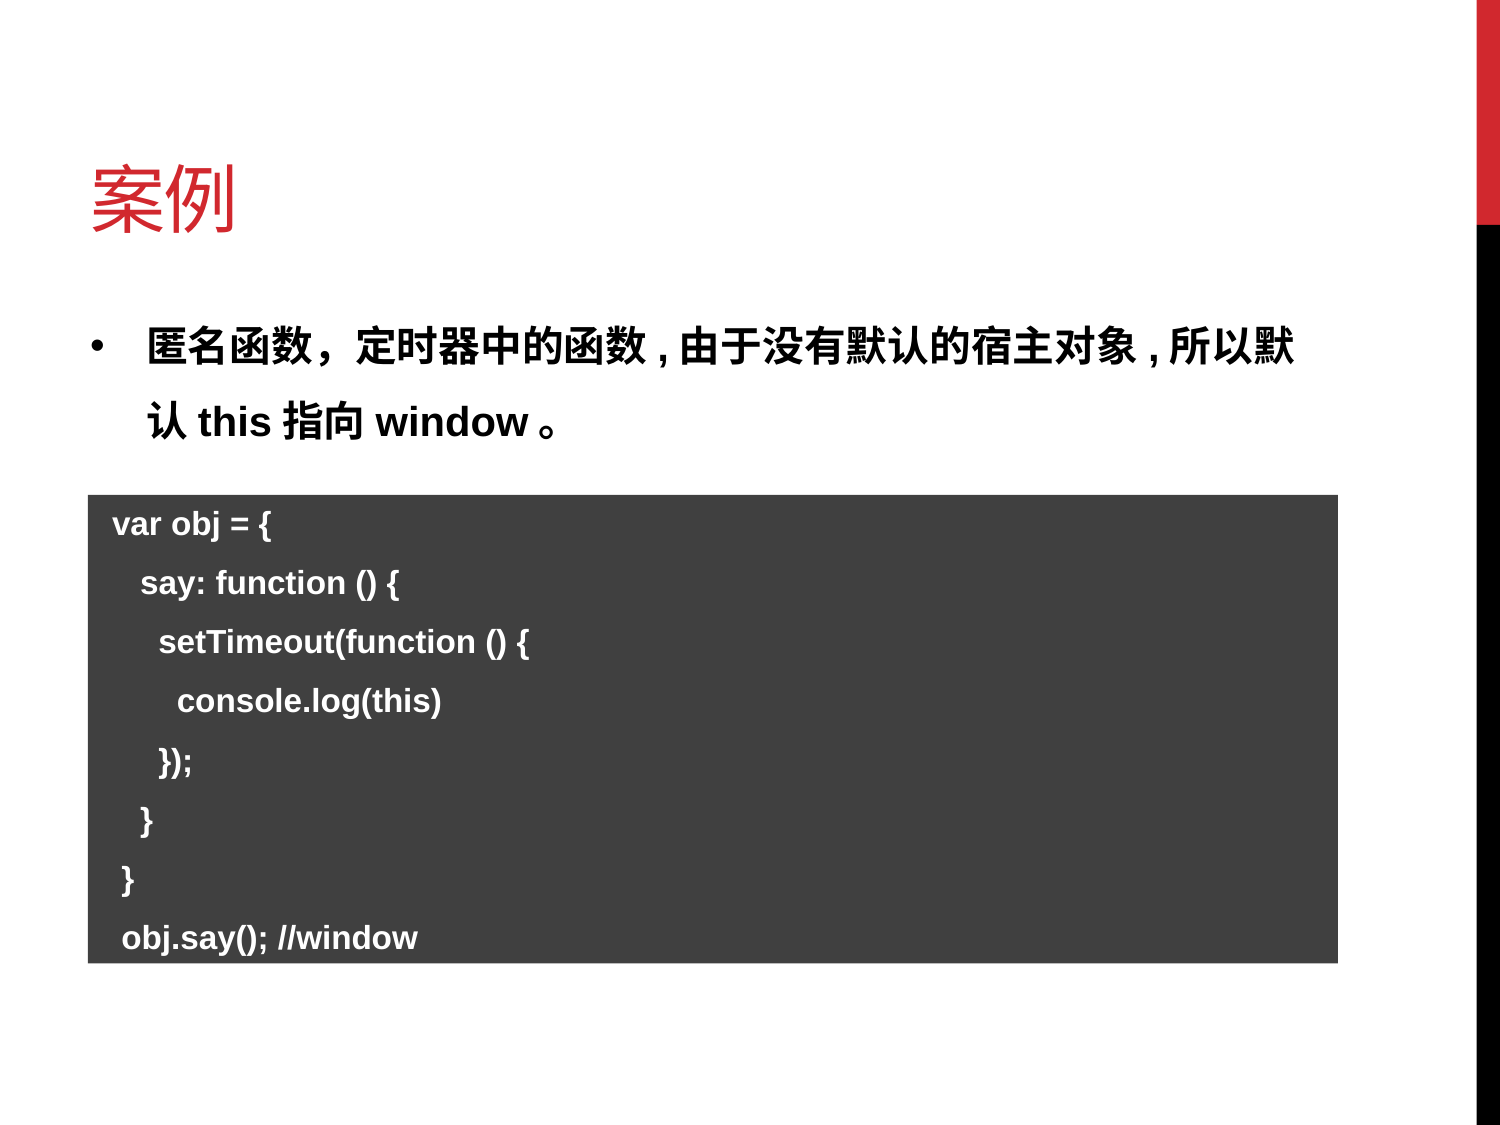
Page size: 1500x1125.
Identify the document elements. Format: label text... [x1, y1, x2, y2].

text_box var obj = { say: function () { setTimeout(function () { console.log(this) }); } } obj.say(); //window [87, 494, 1338, 964]
list 匿名函数，定时器中的函数,由于没有默认的宿主对象,所以默认this指向window。 [75, 287, 1325, 1005]
title 案例 [75, 25, 1025, 250]
